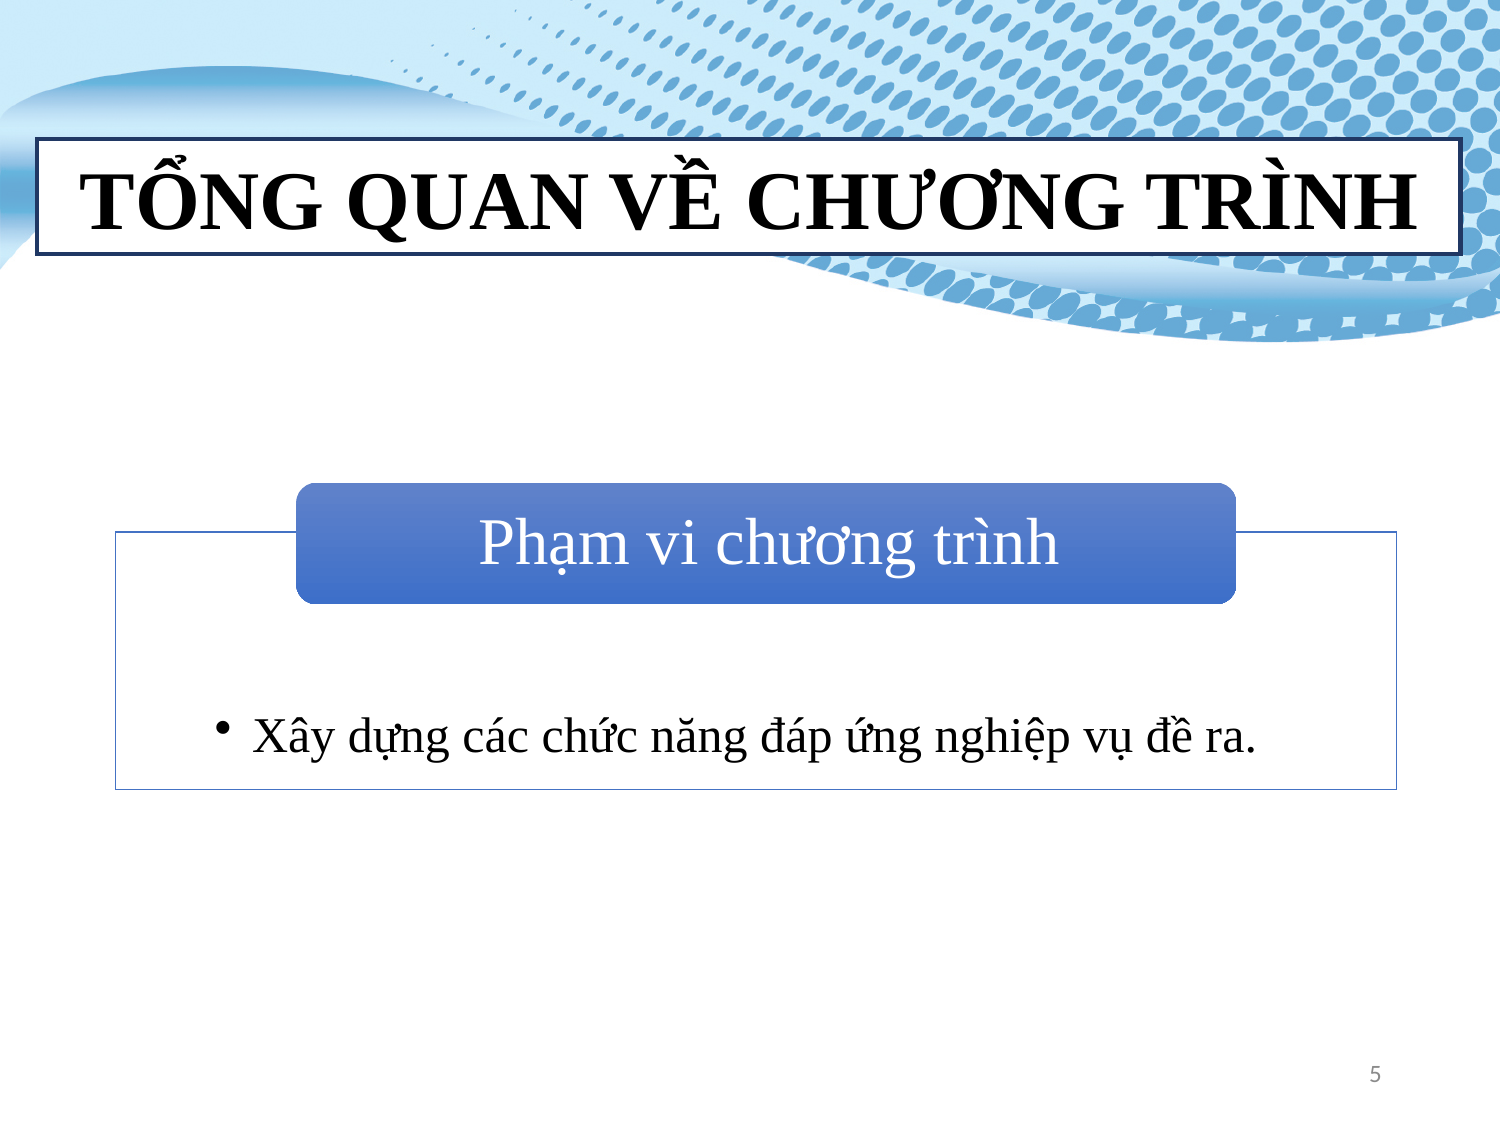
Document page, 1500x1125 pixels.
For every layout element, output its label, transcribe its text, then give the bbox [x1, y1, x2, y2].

text_box TỔNG QUAN VỀ CHƯƠNG TRÌNH [36, 138, 1462, 255]
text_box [115, 345, 1397, 884]
slide_number 5 [1059, 1042, 1397, 1103]
